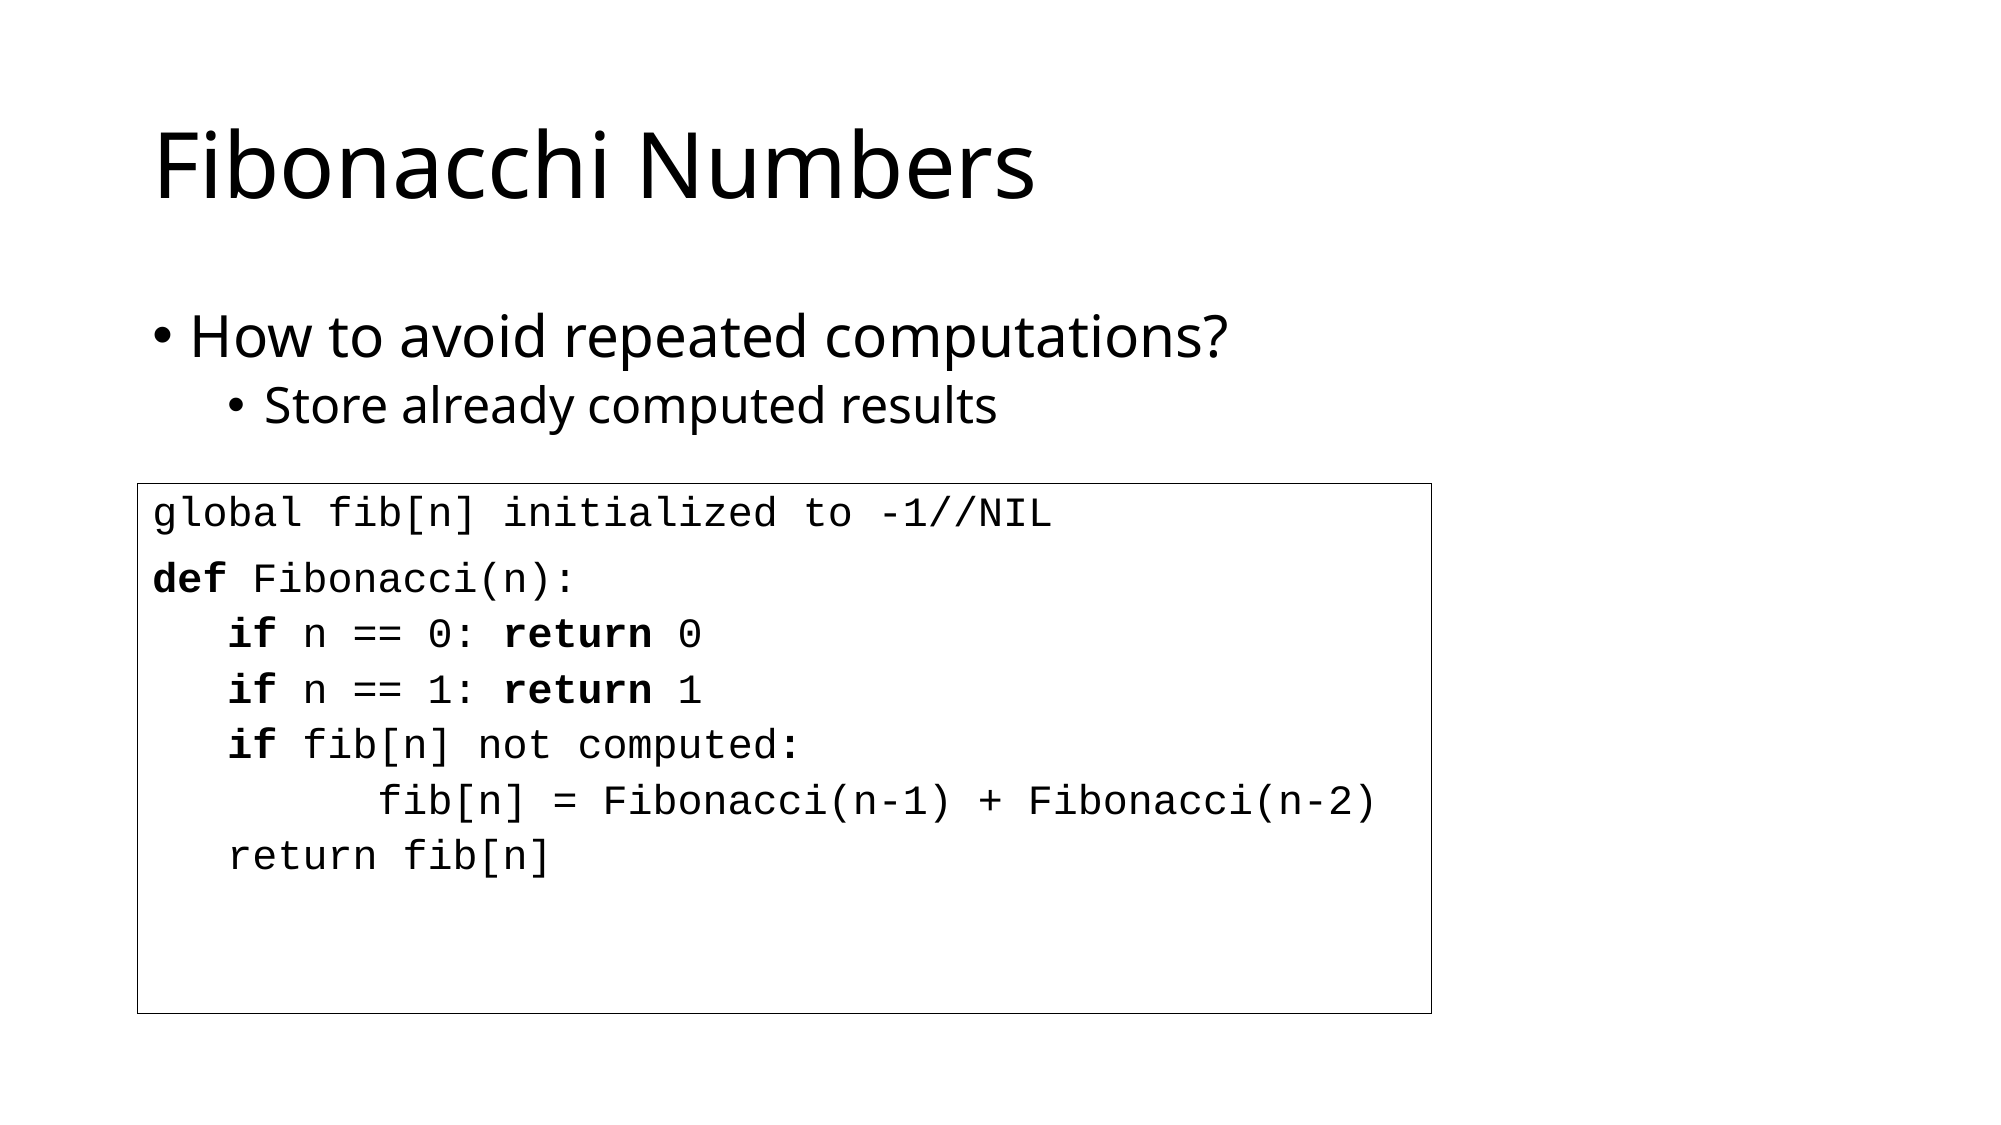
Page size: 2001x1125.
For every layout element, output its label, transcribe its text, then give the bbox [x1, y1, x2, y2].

title Fibonacchi Numbers [137, 59, 1863, 278]
list How to avoid repeated computations? Store already computed results [137, 299, 1863, 1014]
